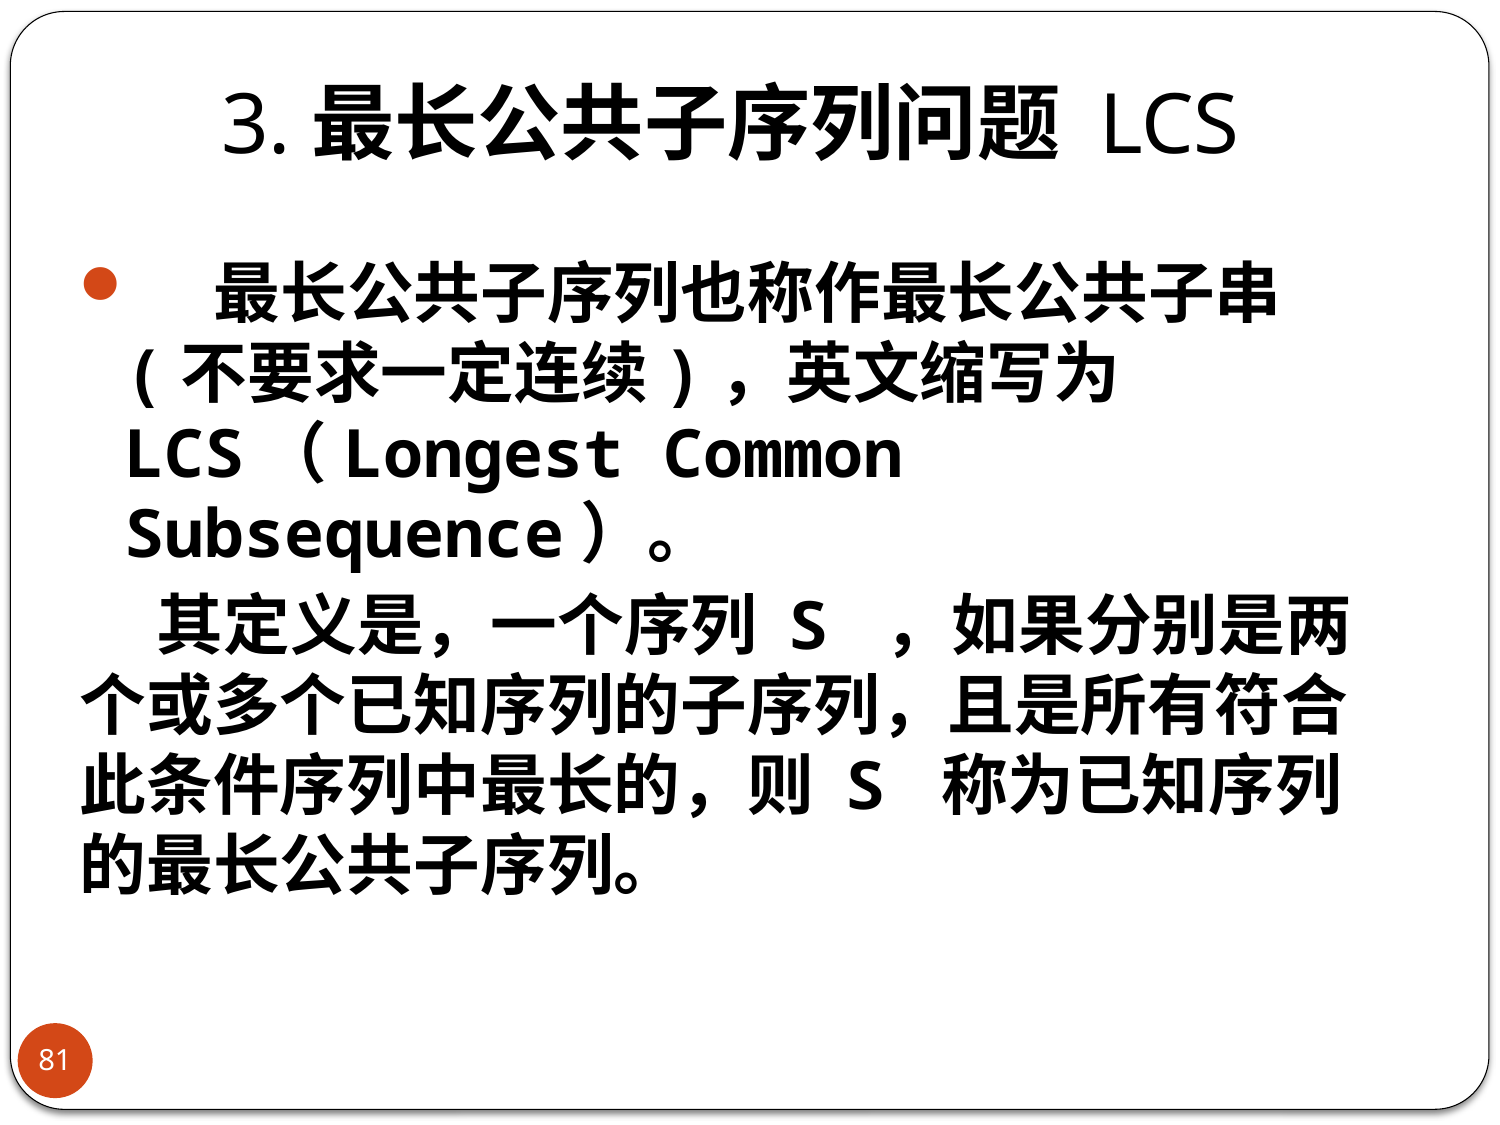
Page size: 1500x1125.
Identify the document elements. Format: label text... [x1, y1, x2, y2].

title 3.最长公共子序列问题 LCS [206, 54, 1282, 186]
list 最长公共子序列也称作最长公共子串(不要求一定连续)，英文缩写为LCS（Longest Common Subsequence）。 其定义是，一个序列 S ，如果分别是两个或多个已知序列的子序列，且是所有符合此条件序列中最长的，则 S 称为已知序列的最长公共子序列。 [64, 243, 1424, 1024]
slide_number 81 [17, 1023, 93, 1099]
